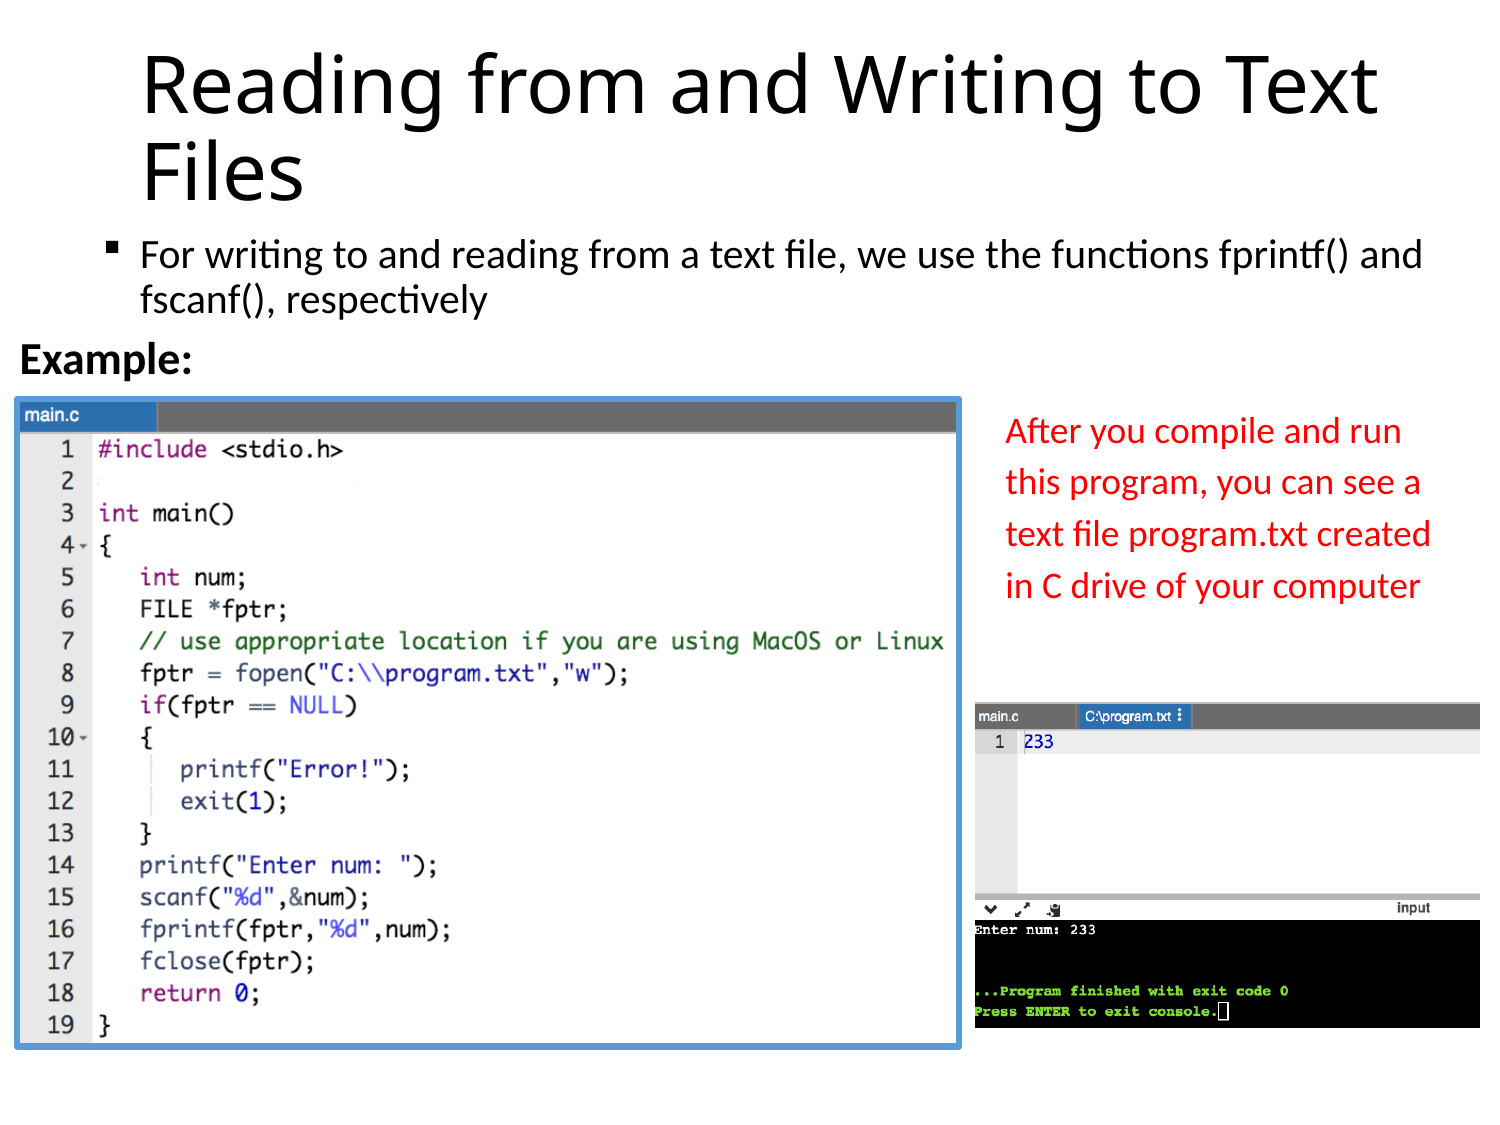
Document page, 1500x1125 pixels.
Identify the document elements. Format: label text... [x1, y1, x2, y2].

picture [20, 402, 956, 1044]
text_box Example: [4, 320, 212, 391]
text_box For writing to and reading from a text file, we use the functions fprintf() and fscanf(), respectively [87, 224, 1463, 351]
picture [975, 702, 1480, 1028]
title Reading from and Writing to Text Files [125, 37, 1463, 225]
text_box After you compile and run this program, you can see a text file program.txt created in C drive of your computer [990, 391, 1465, 614]
